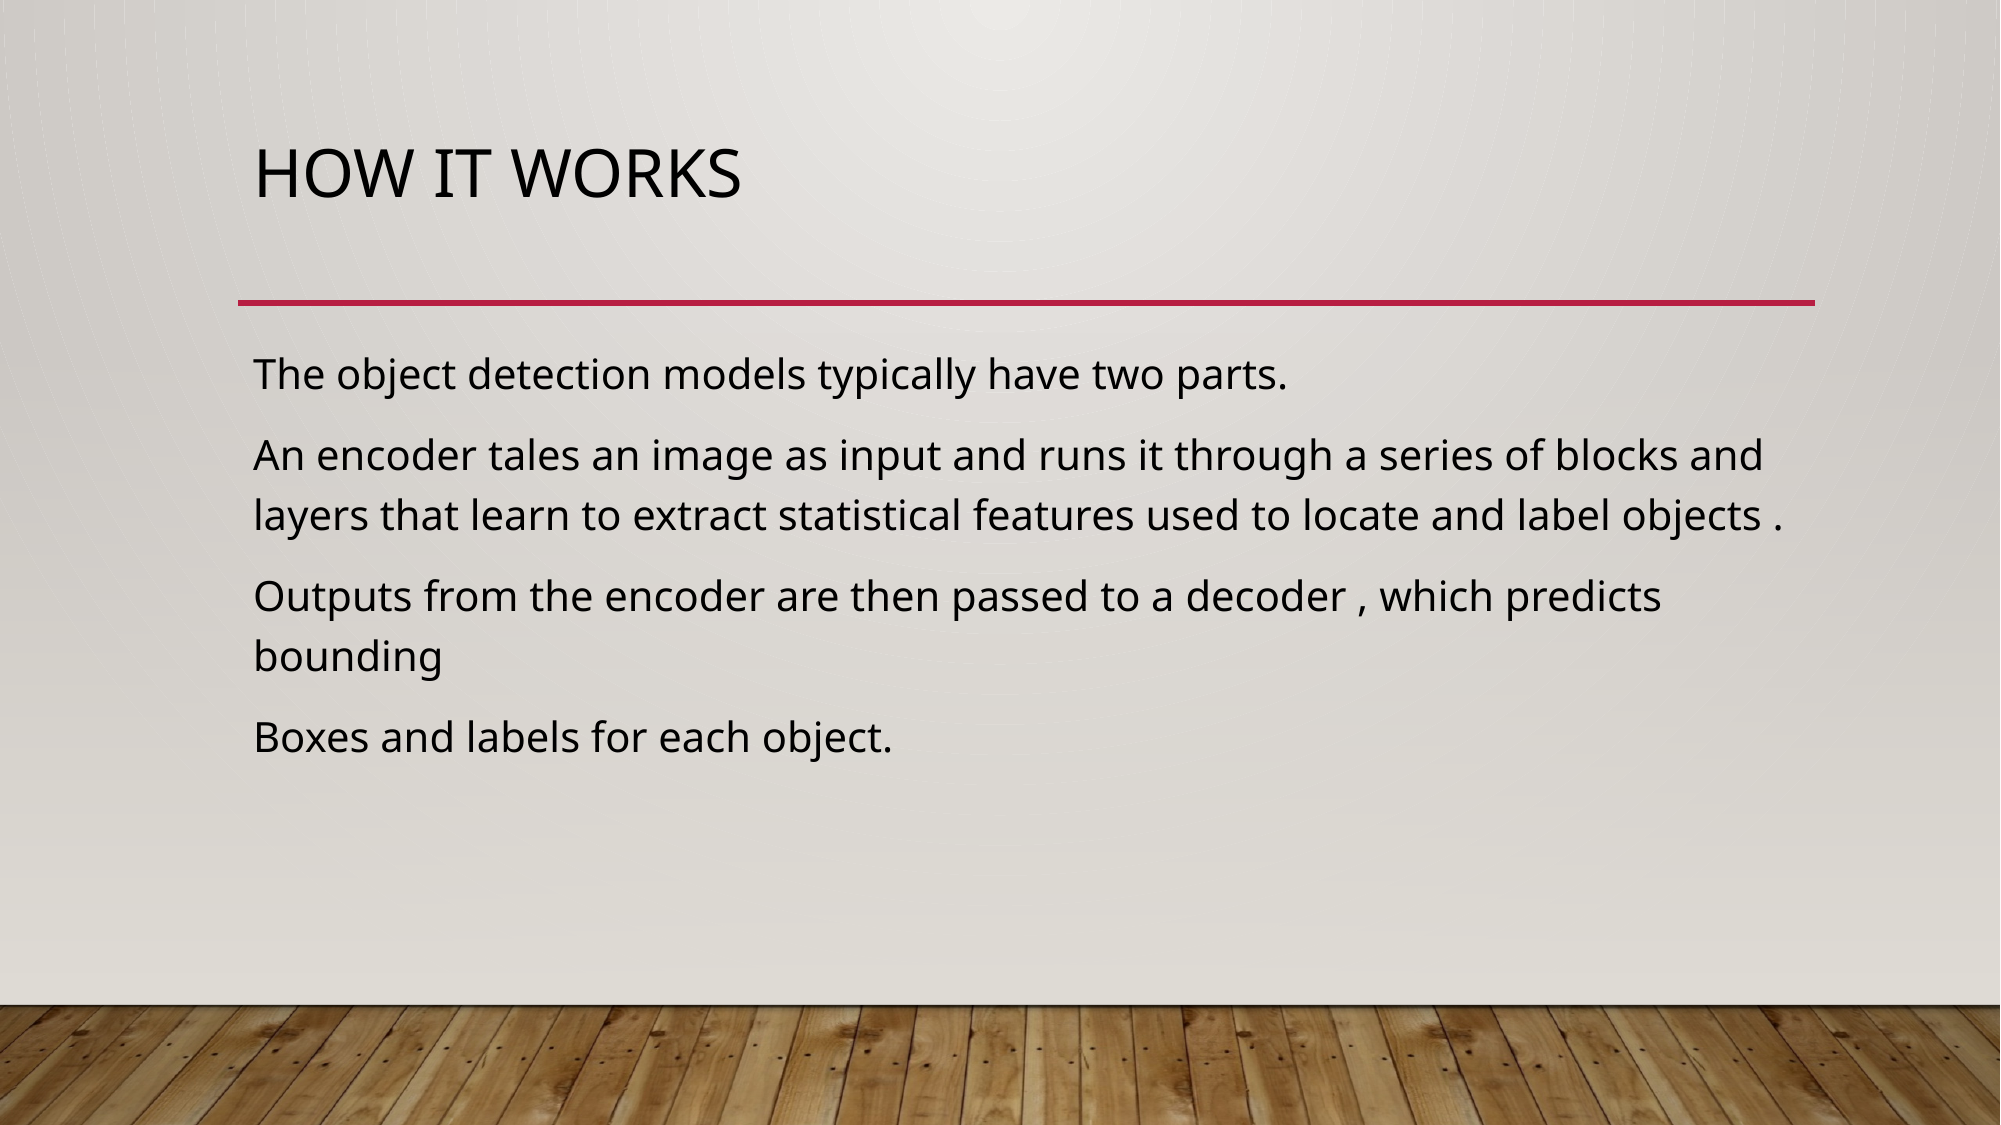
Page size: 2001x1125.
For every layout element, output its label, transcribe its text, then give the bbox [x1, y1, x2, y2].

title HOW IT WORKS [238, 131, 1814, 305]
picture [0, 1005, 2000, 1125]
list The object detection models typically have two parts. An encoder tales an image as input and runs it through a series of blocks and layers that learn to extract statistical features used to locate and label objects . Outputs from the encoder are then passed to a decoder , which predicts bounding Boxes and labels for each object. [238, 330, 1814, 897]
